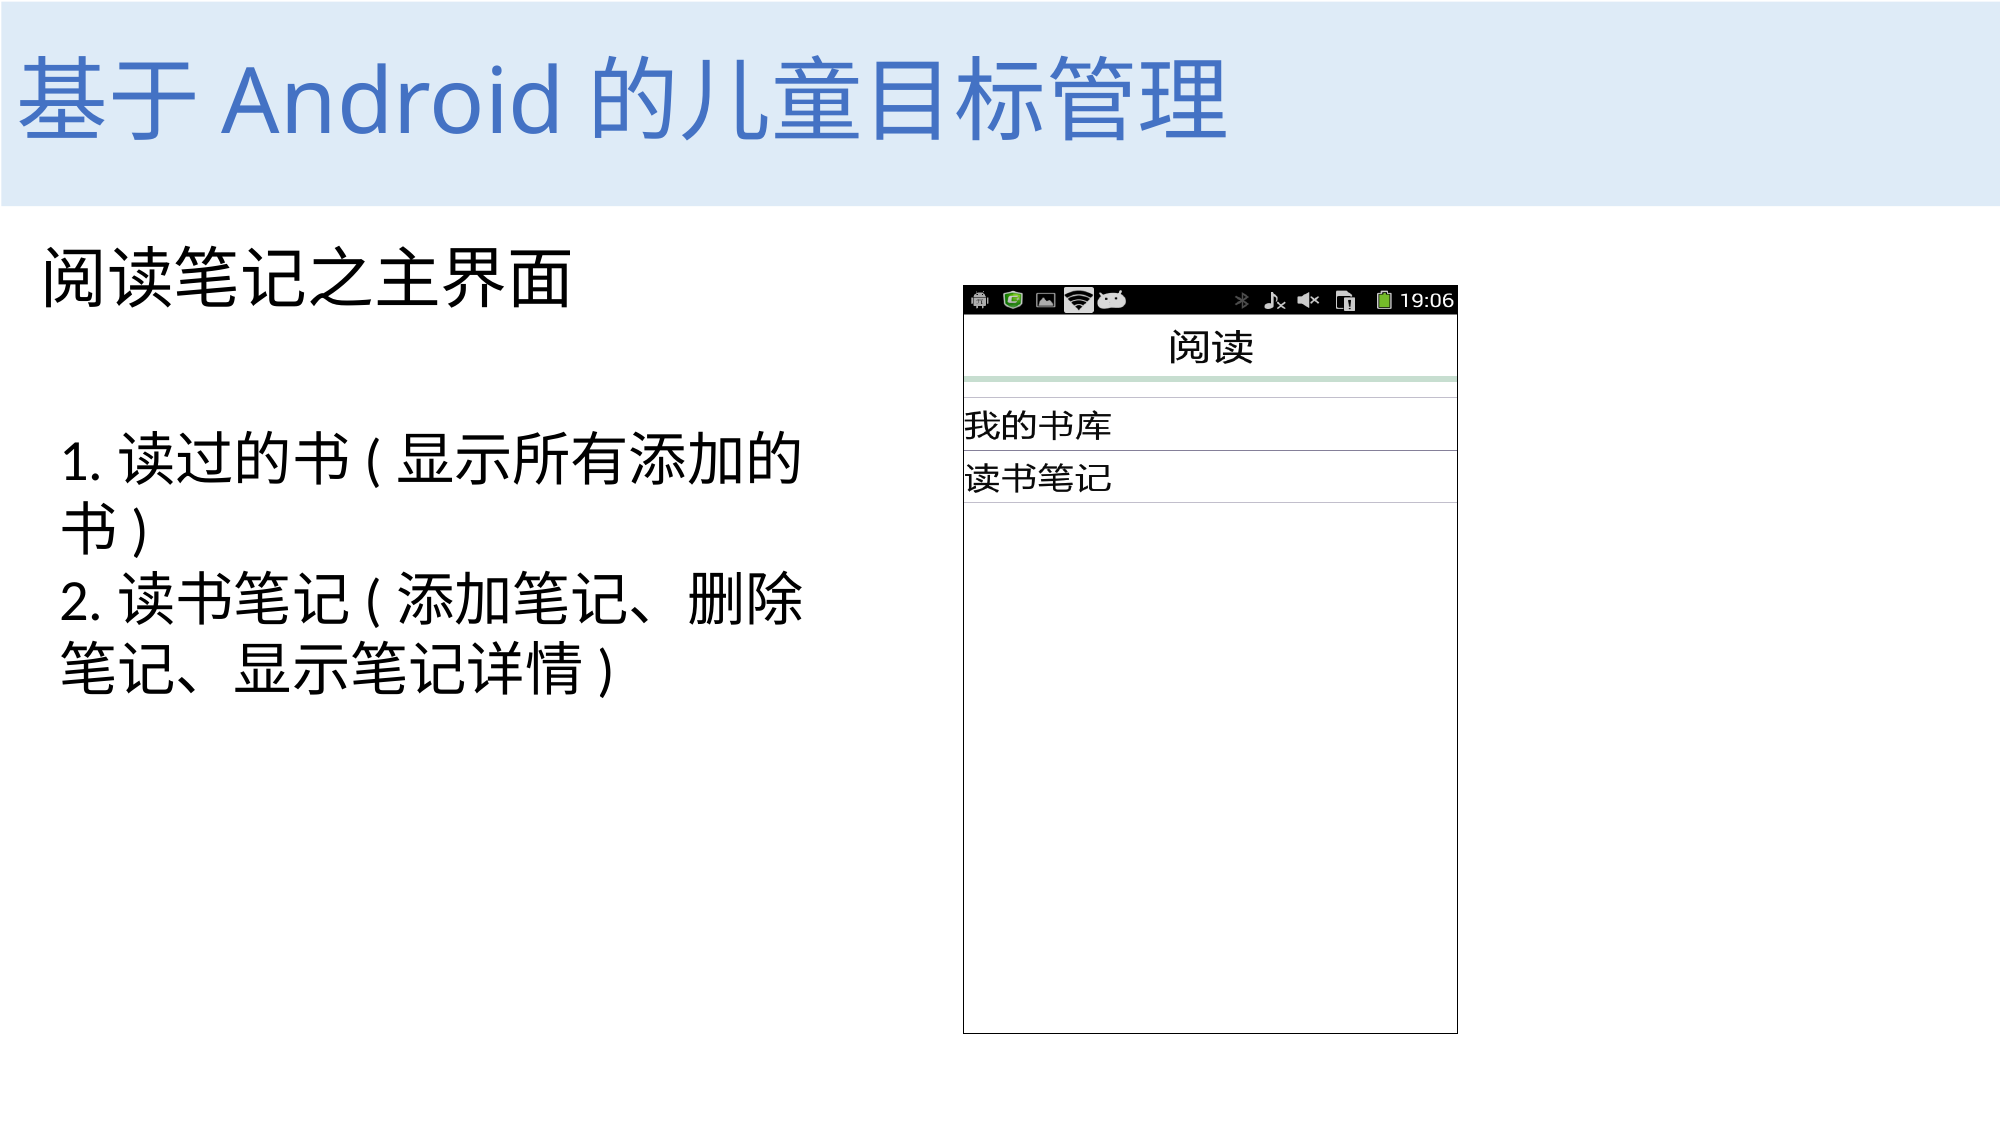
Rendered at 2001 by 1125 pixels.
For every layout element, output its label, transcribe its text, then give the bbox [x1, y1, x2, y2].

picture [963, 285, 1458, 1034]
text_box 1.读过的书(显示所有添加的书) 2.读书笔记(添加笔记、删除笔记、显示笔记详情) [44, 414, 867, 710]
title 基于Android的儿童目标管理 [1, 1, 2000, 207]
text_box 阅读笔记之主界面 [25, 228, 964, 324]
